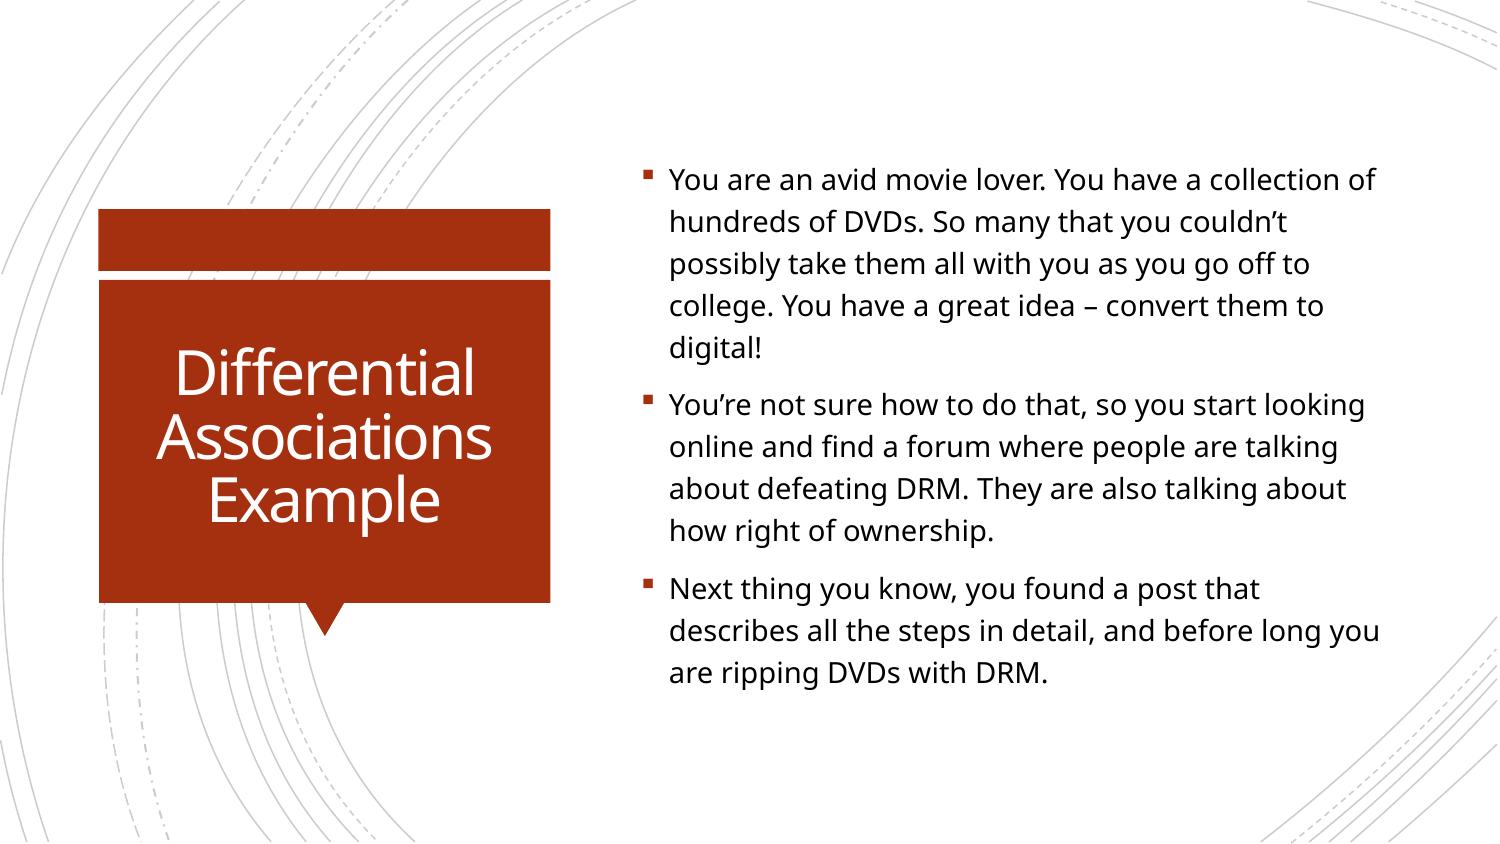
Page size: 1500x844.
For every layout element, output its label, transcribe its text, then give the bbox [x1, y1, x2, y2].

list You are an avid movie lover. You have a collection of hundreds of DVDs. So many that you couldn’t possibly take them all with you as you go off to college. You have a great idea – convert them to digital! You’re not sure how to do that, so you start looking online and find a forum where people are talking about defeating DRM. They are also talking about how right of ownership. Next thing you know, you found a post that describes all the steps in detail, and before long you are ripping DVDs with DRM. [629, 98, 1403, 745]
title Differential Associations Example [109, 289, 540, 592]
